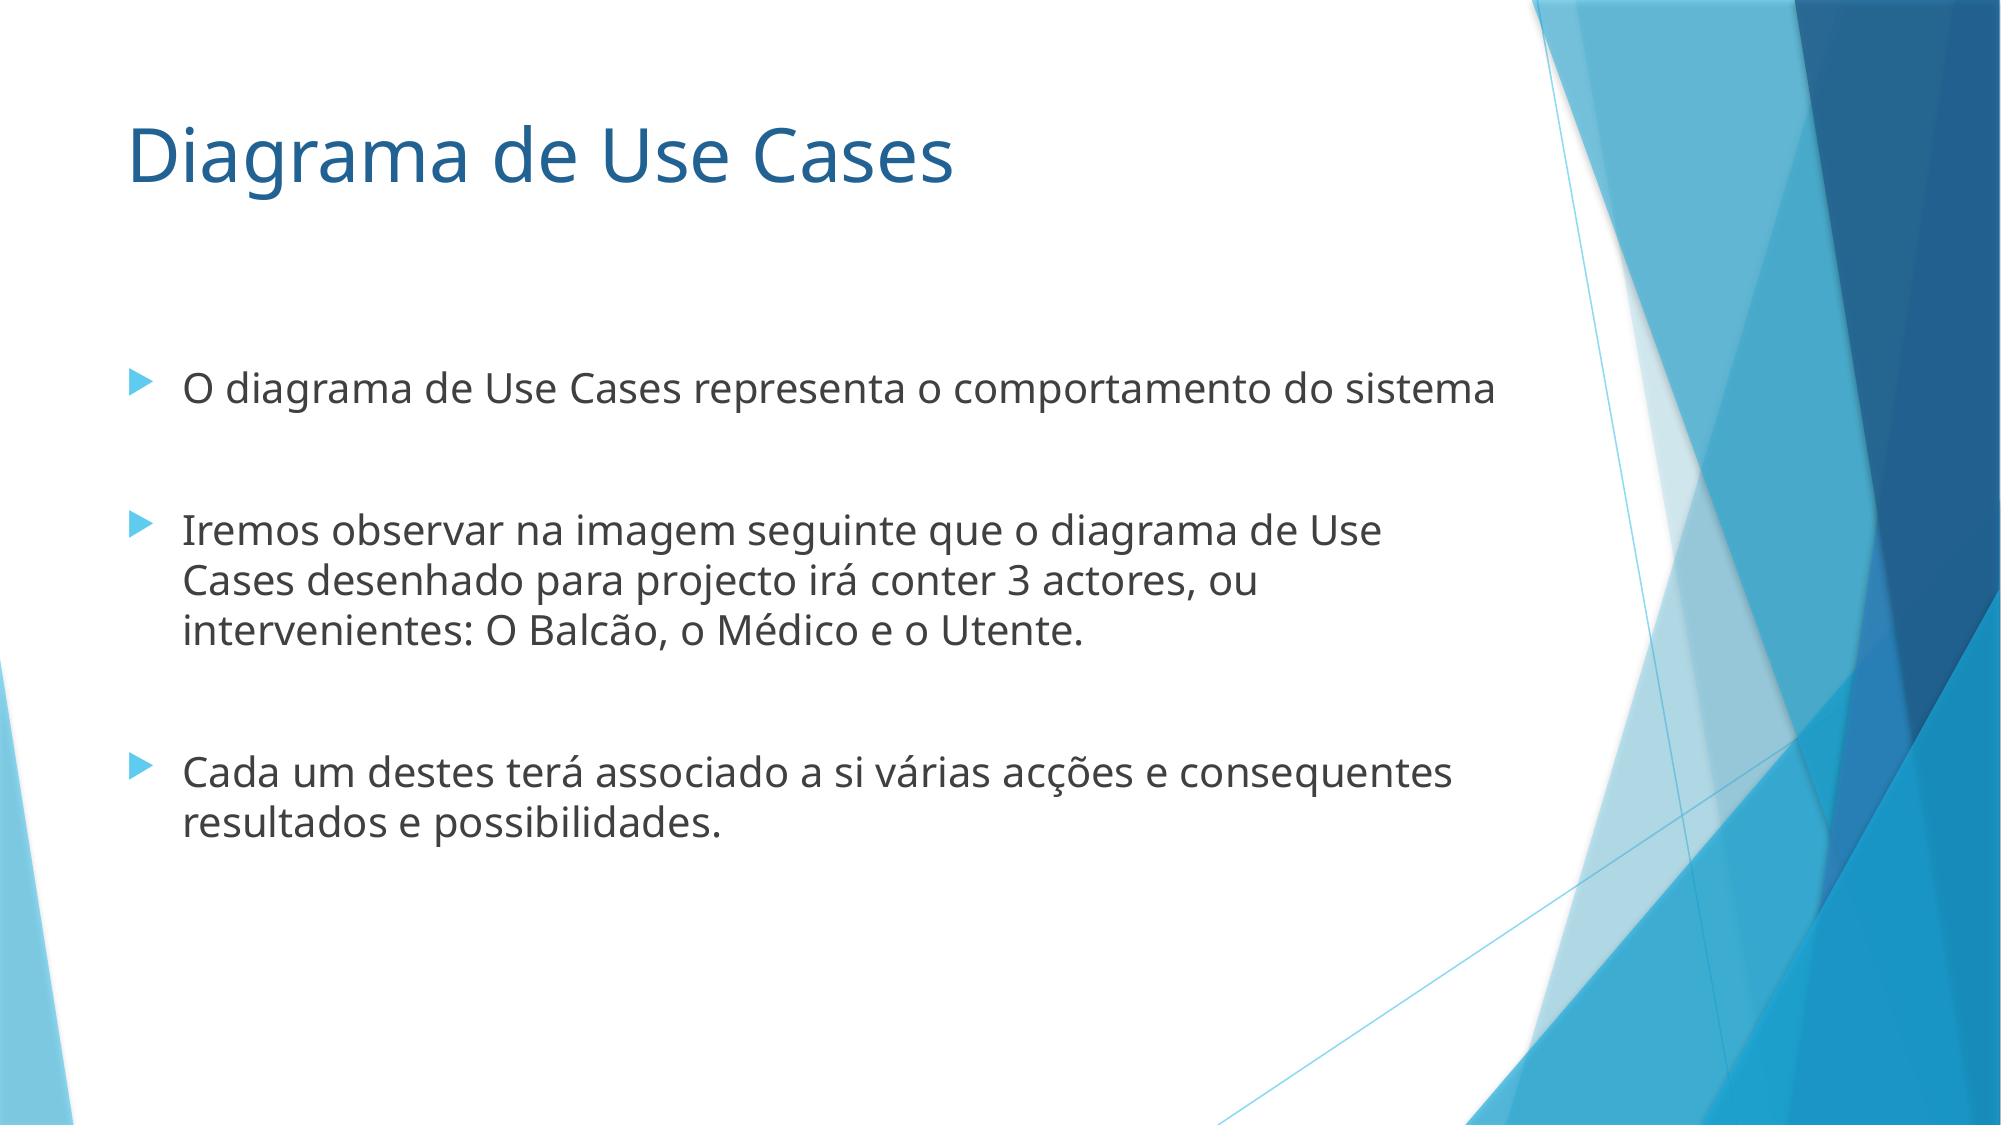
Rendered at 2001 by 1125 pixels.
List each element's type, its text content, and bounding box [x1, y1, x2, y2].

list O diagrama de Use Cases representa o comportamento do sistema Iremos observar na imagem seguinte que o diagrama de Use Cases desenhado para projecto irá conter 3 actores, ou intervenientes: O Balcão, o Médico e o Utente. Cada um destes terá associado a si várias acções e consequentes resultados e possibilidades. [111, 354, 1522, 992]
title Diagrama de Use Cases [111, 99, 1522, 317]
